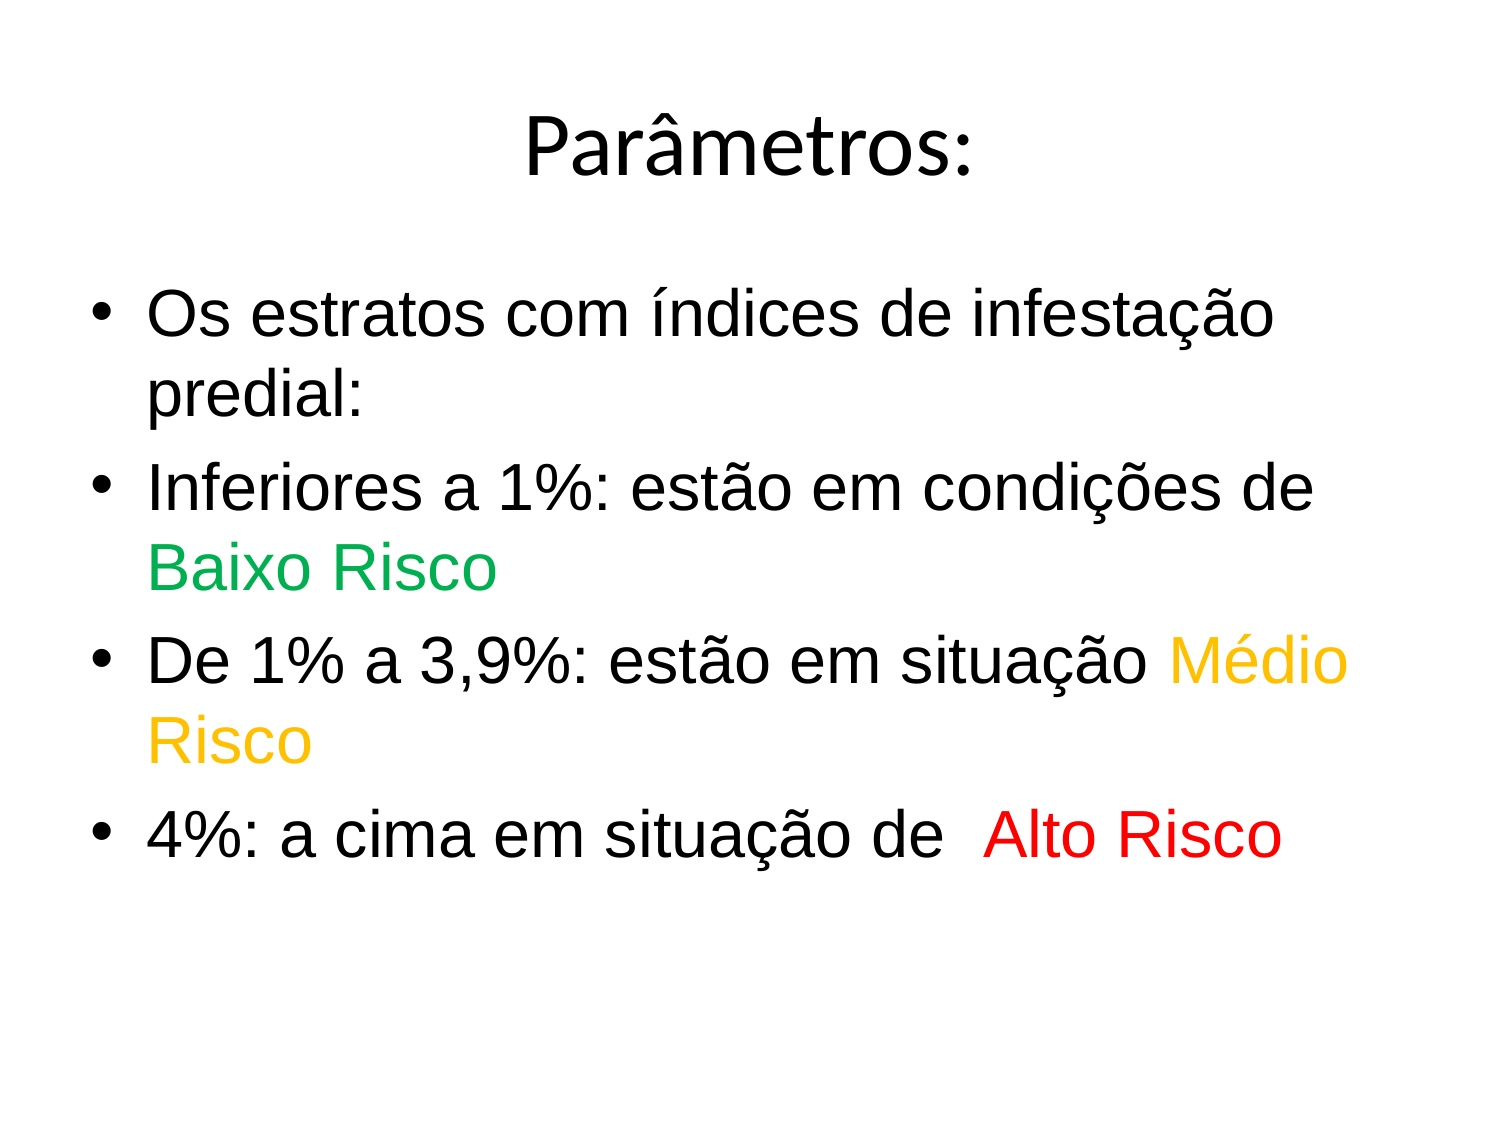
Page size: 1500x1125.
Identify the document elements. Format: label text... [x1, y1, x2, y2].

title Parâmetros: [75, 45, 1425, 233]
list Os estratos com índices de infestação predial: Inferiores a 1%: estão em condições de Baixo Risco De 1% a 3,9%: estão em situação Médio Risco 4%: a cima em situação de Alto Risco [75, 262, 1425, 1005]
